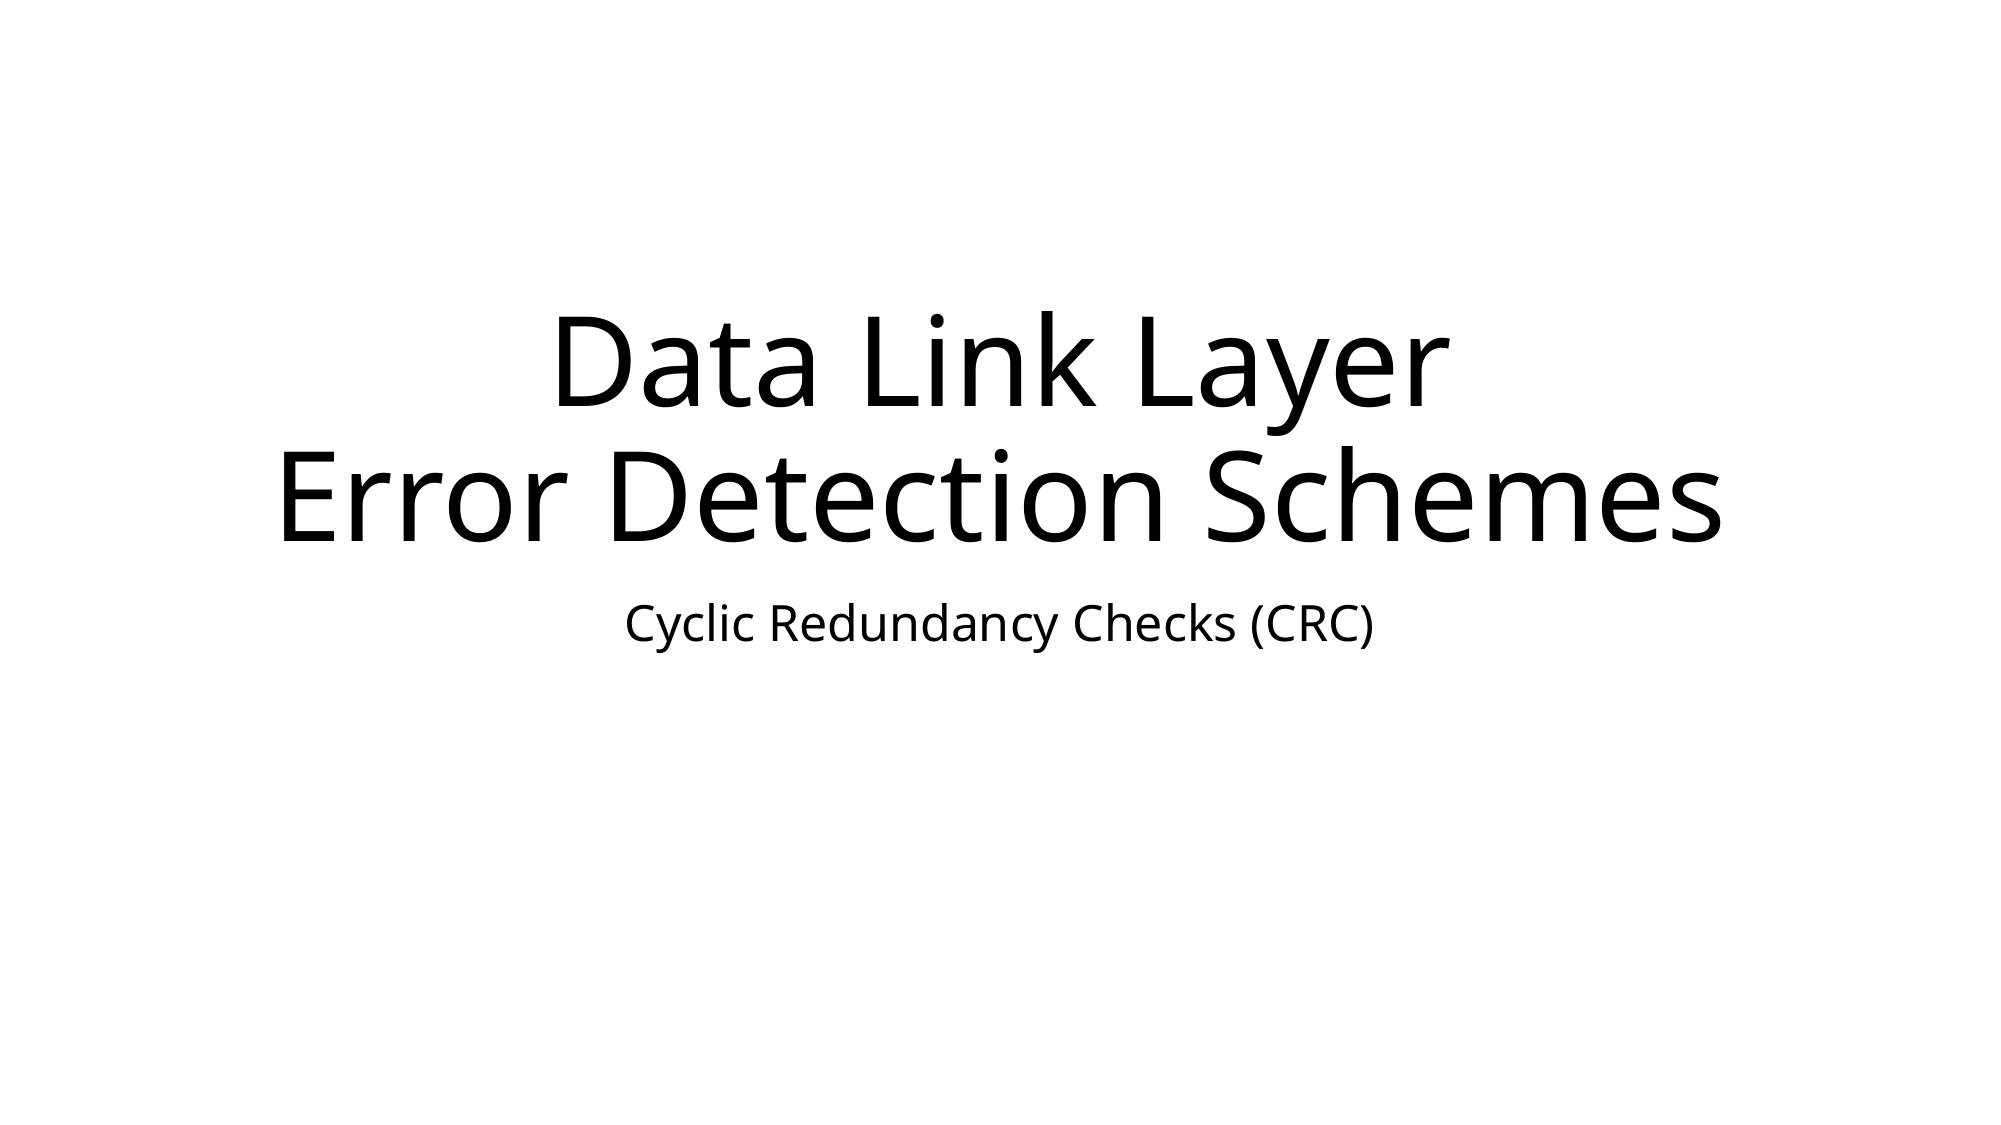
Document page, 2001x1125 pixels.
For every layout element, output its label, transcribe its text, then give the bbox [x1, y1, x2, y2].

title Data Link Layer Error Detection Schemes [249, 184, 1750, 576]
subtitle Cyclic Redundancy Checks (CRC) [249, 590, 1750, 863]
